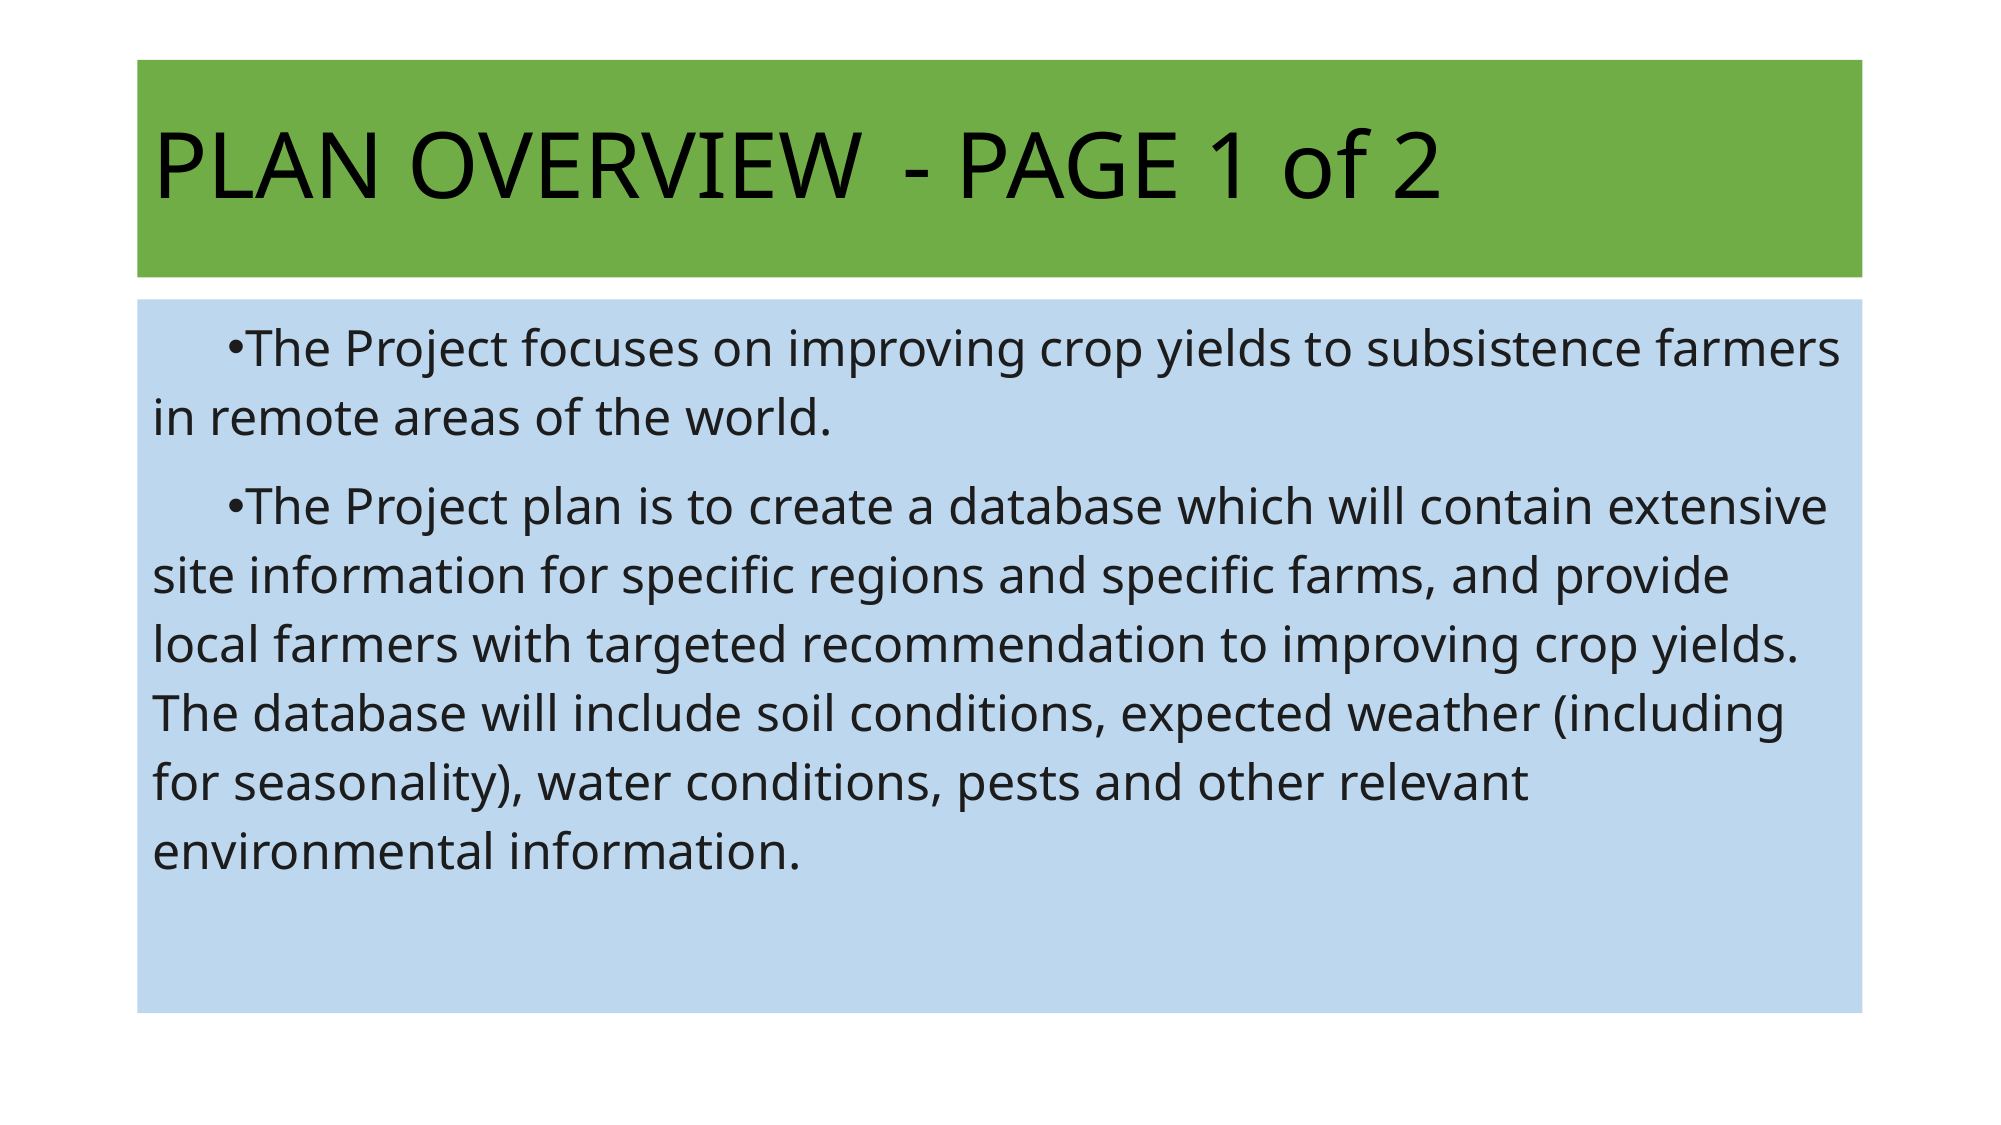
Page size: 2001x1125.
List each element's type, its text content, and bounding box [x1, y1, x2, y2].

title PLAN OVERVIEW - PAGE 1 of 2 [137, 59, 1863, 278]
list The Project focuses on improving crop yields to subsistence farmers in remote areas of the world. The Project plan is to create a database which will contain extensive site information for specific regions and specific farms, and provide local farmers with targeted recommendation to improving crop yields. The database will include soil conditions, expected weather (including for seasonality), water conditions, pests and other relevant environmental information. [137, 299, 1863, 1014]
